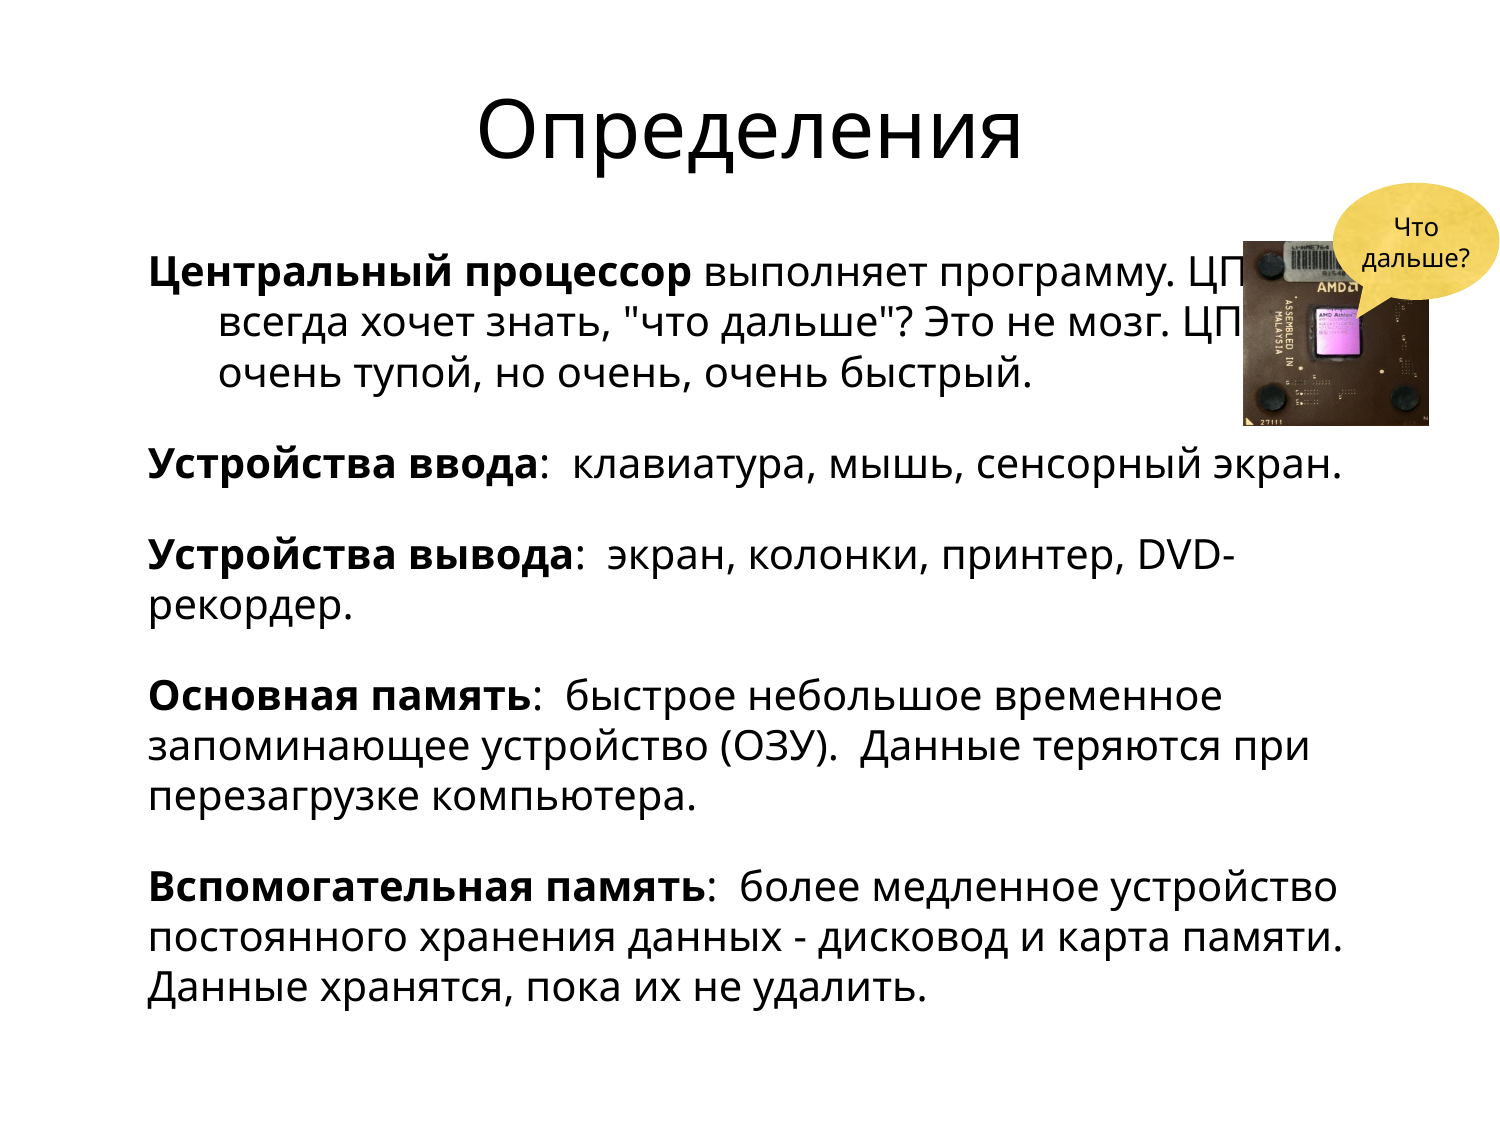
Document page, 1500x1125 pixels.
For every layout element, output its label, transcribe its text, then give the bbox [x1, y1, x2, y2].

picture [1243, 241, 1429, 426]
title Определения [107, 19, 1394, 208]
text_box Что дальше? [1333, 182, 1500, 299]
list Центральный процессор выполняет программу. ЦП всегда хочет знать, "что дальше"? Это не мозг. ЦП очень тупой, но очень, очень быстрый. Устройства ввода: клавиатура, мышь, сенсорный экран. Устройства вывода: экран, колонки, принтер, DVD-рекордер. Основная память: быстрое небольшое временное запоминающее устройство (ОЗУ). Данные теряются при перезагрузке компьютера. Вспомогательная память: более медленное устройство постоянного хранения данных - дисковод и карта памяти. Данные хранятся, пока их не удалить. [106, 208, 1393, 1047]
